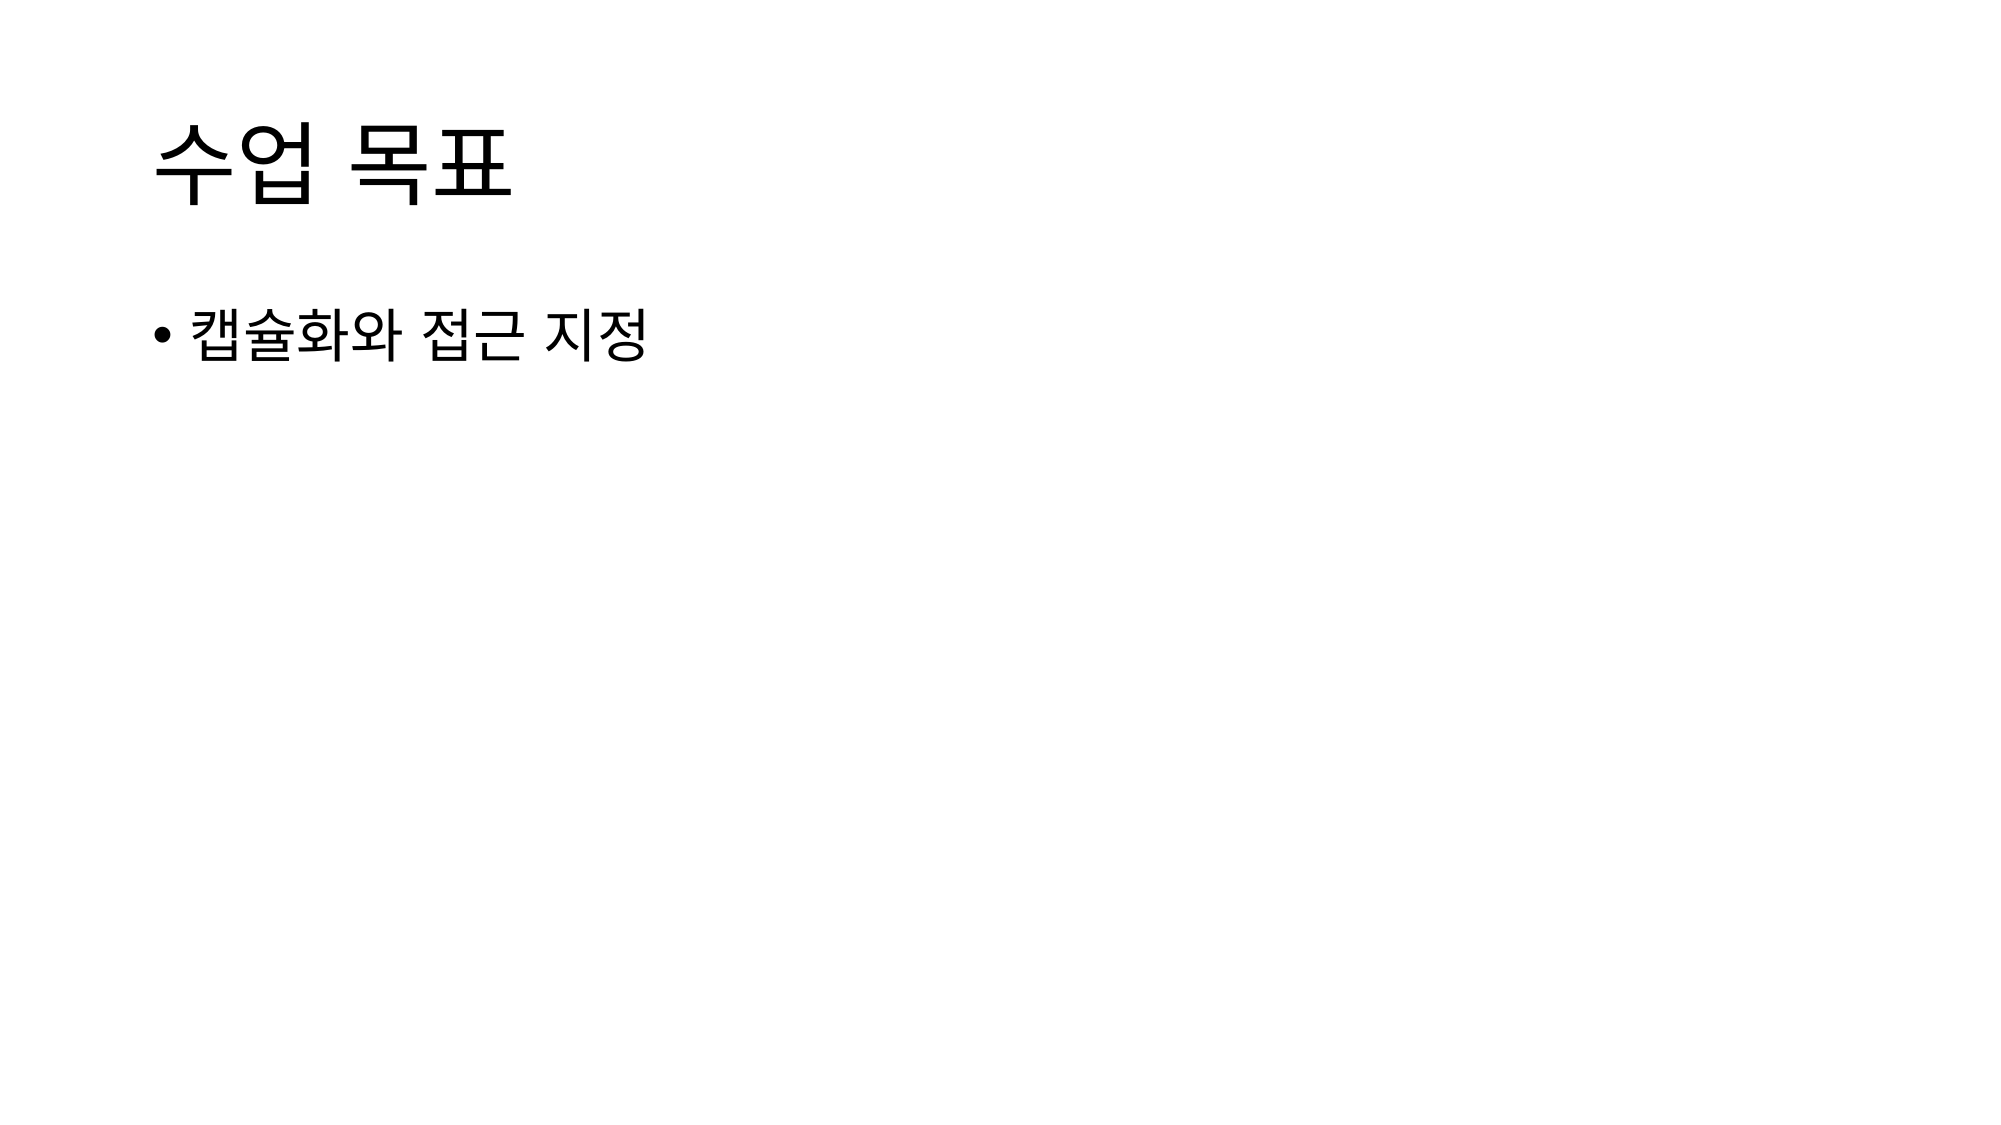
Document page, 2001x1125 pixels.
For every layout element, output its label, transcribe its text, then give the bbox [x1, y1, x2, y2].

title 수업 목표 [137, 59, 1863, 278]
list 캡슐화와 접근 지정 [137, 299, 1863, 1014]
